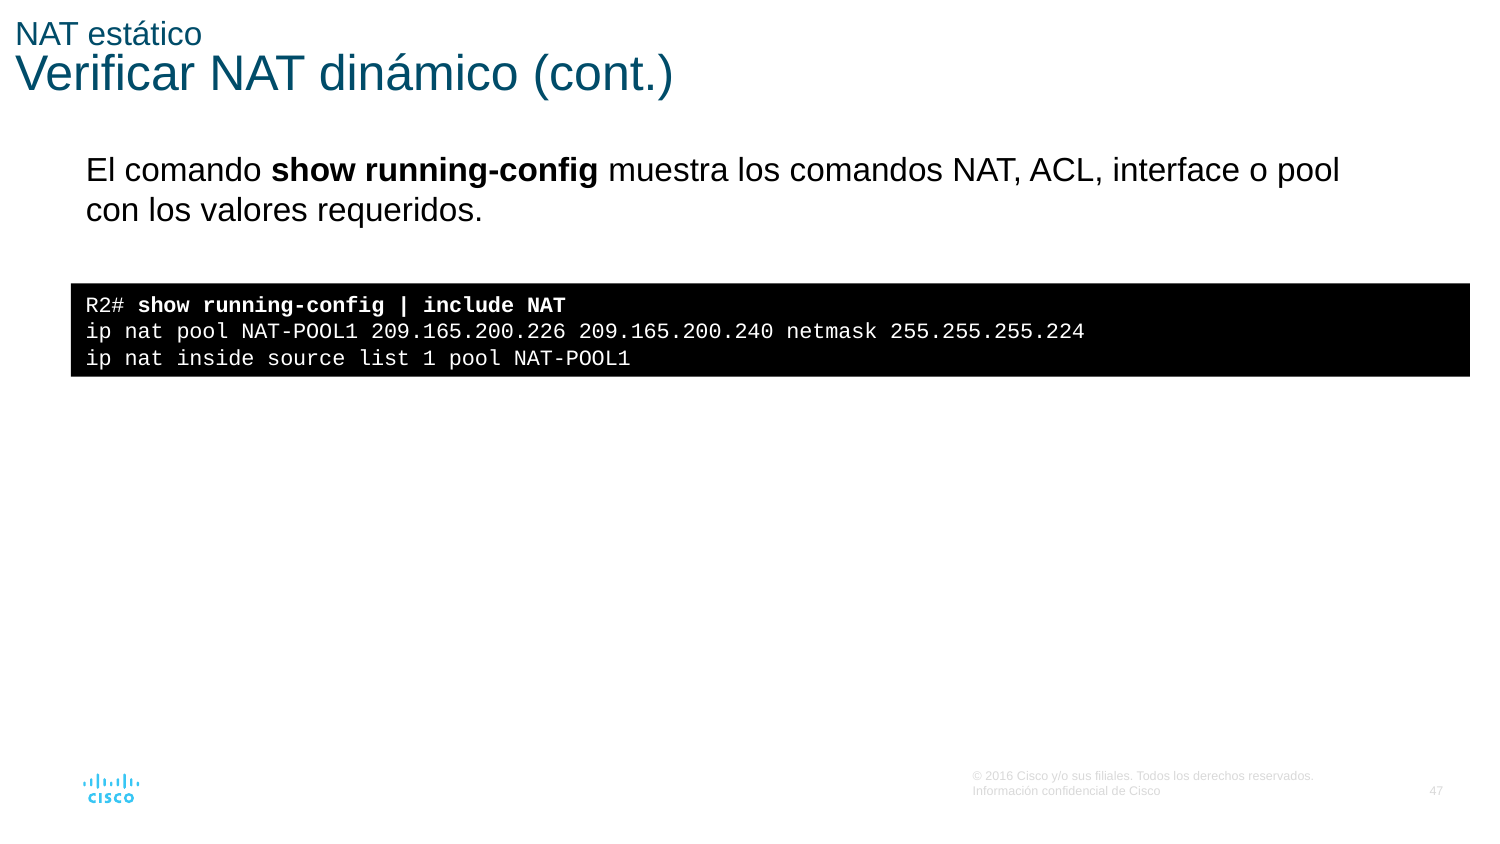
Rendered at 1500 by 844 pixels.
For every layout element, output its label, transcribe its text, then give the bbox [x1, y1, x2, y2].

list El comando show running-config muestra los comandos NAT, ACL, interface o pool con los valores requeridos. [70, 140, 1369, 246]
text_box R2# show running-config | include NAT ip nat pool NAT-POOL1 209.165.200.226 209.165.200.240 netmask 255.255.255.224 ip nat inside source list 1 pool NAT-POOL1 [70, 283, 1470, 377]
title NAT estático Verificar NAT dinámico (cont.) [0, 0, 1369, 121]
